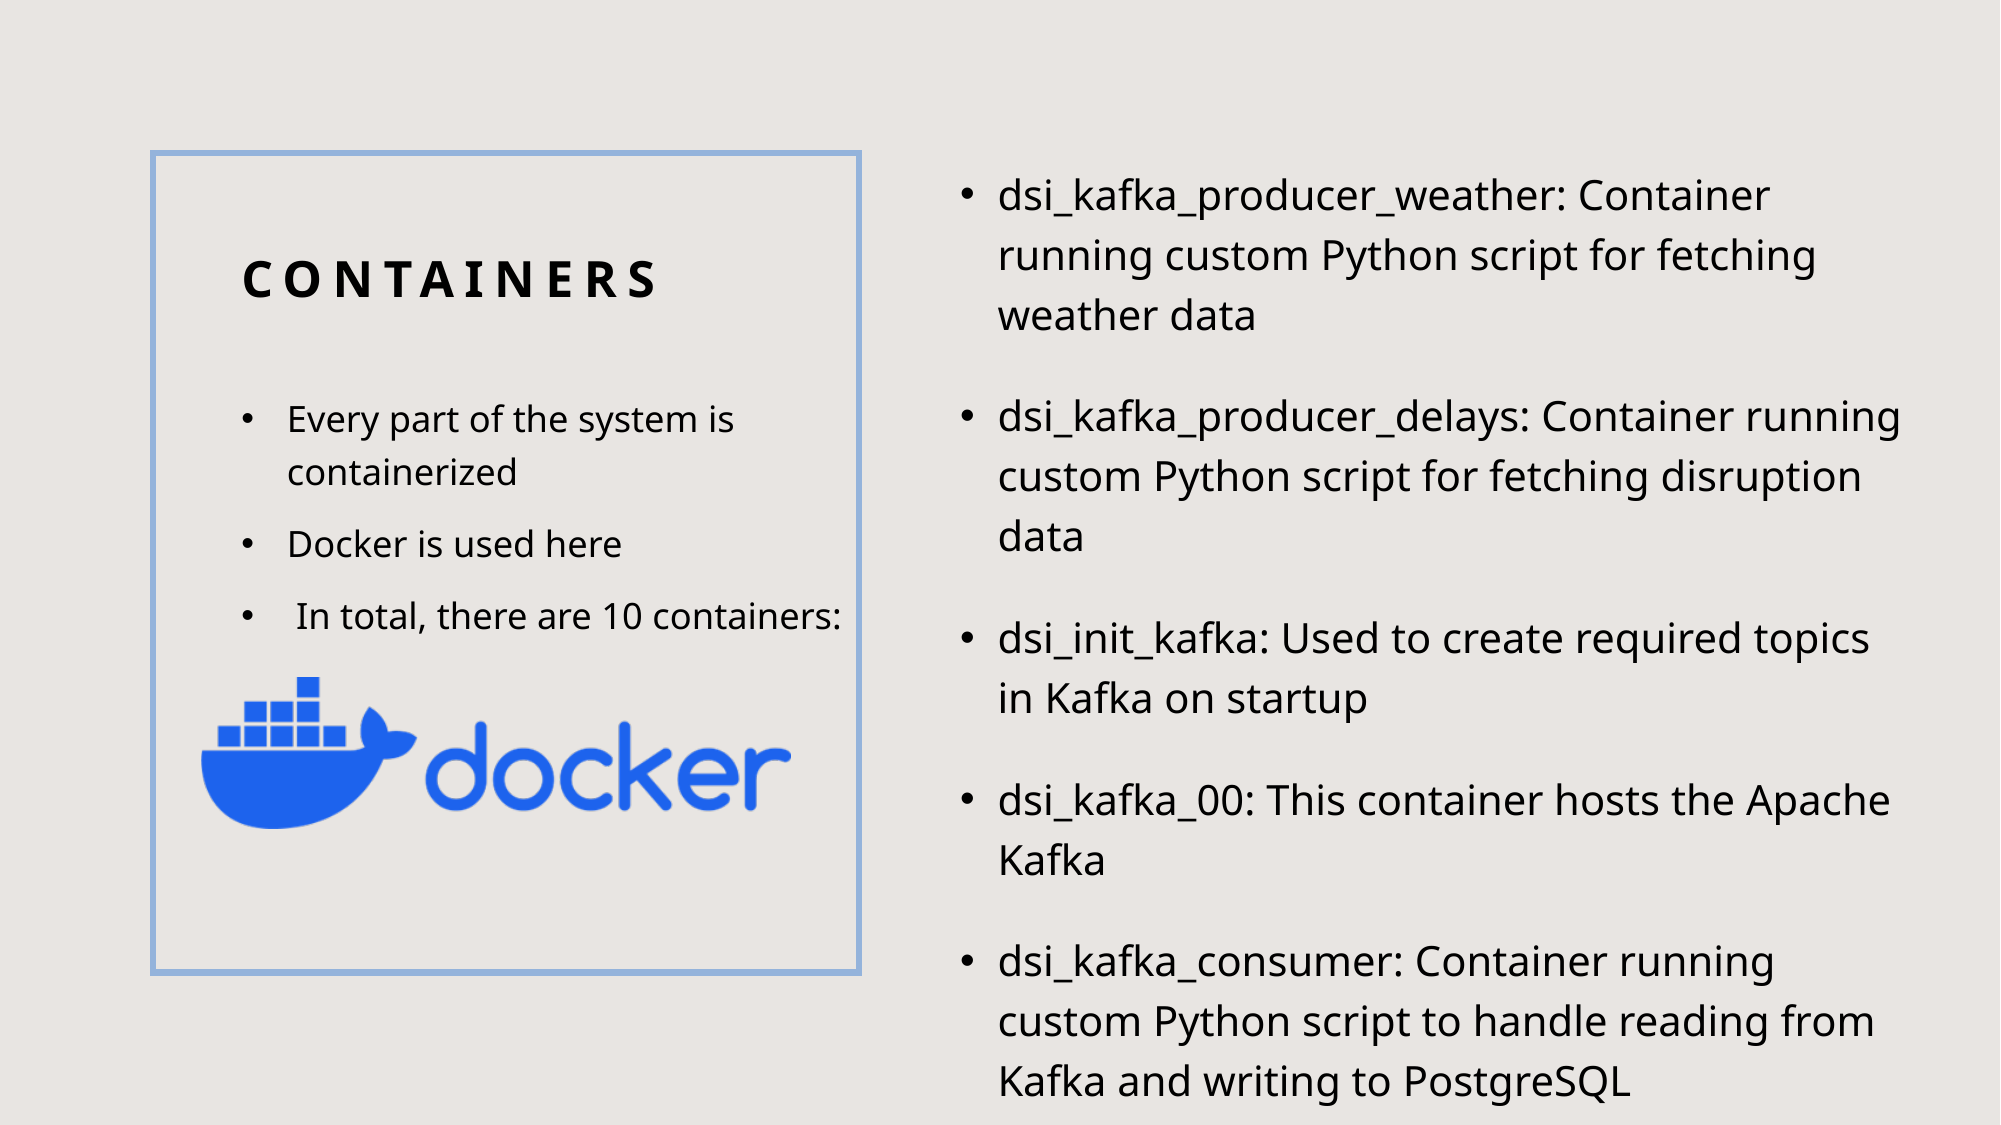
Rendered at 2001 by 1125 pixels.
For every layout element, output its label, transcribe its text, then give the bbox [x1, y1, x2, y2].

list dsi_kafka_producer_weather: Container running custom Python script for fetching weather data dsi_kafka_producer_delays: Container running custom Python script for fetching disruption data dsi_init_kafka: Used to create required topics in Kafka on startup dsi_kafka_00: This container hosts the Apache Kafka dsi_kafka_consumer: Container running custom Python script to handle reading from Kafka and writing to PostgreSQL [945, 150, 1933, 974]
picture [201, 677, 792, 829]
list Every part of the system is containerized Docker is used here In total, there are 10 containers: [226, 316, 860, 657]
title Containers [226, 228, 766, 316]
